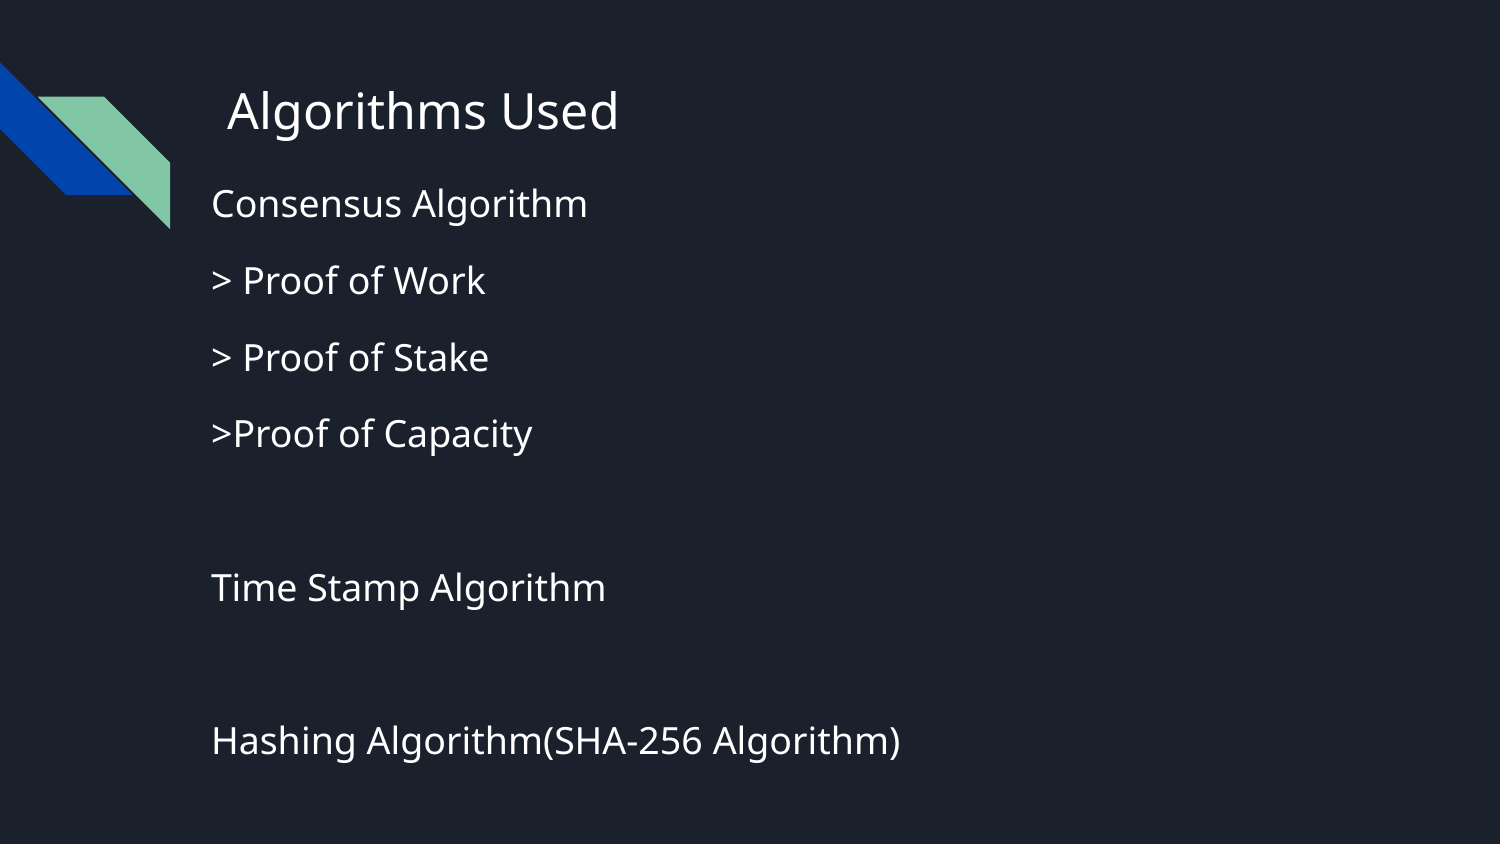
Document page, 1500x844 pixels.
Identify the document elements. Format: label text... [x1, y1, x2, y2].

list Consensus Algorithm > Proof of Work > Proof of Stake >Proof of Capacity Time Stamp Algorithm Hashing Algorithm(SHA-256 Algorithm) [196, 158, 1500, 831]
title Algorithms Used [212, 64, 1368, 158]
